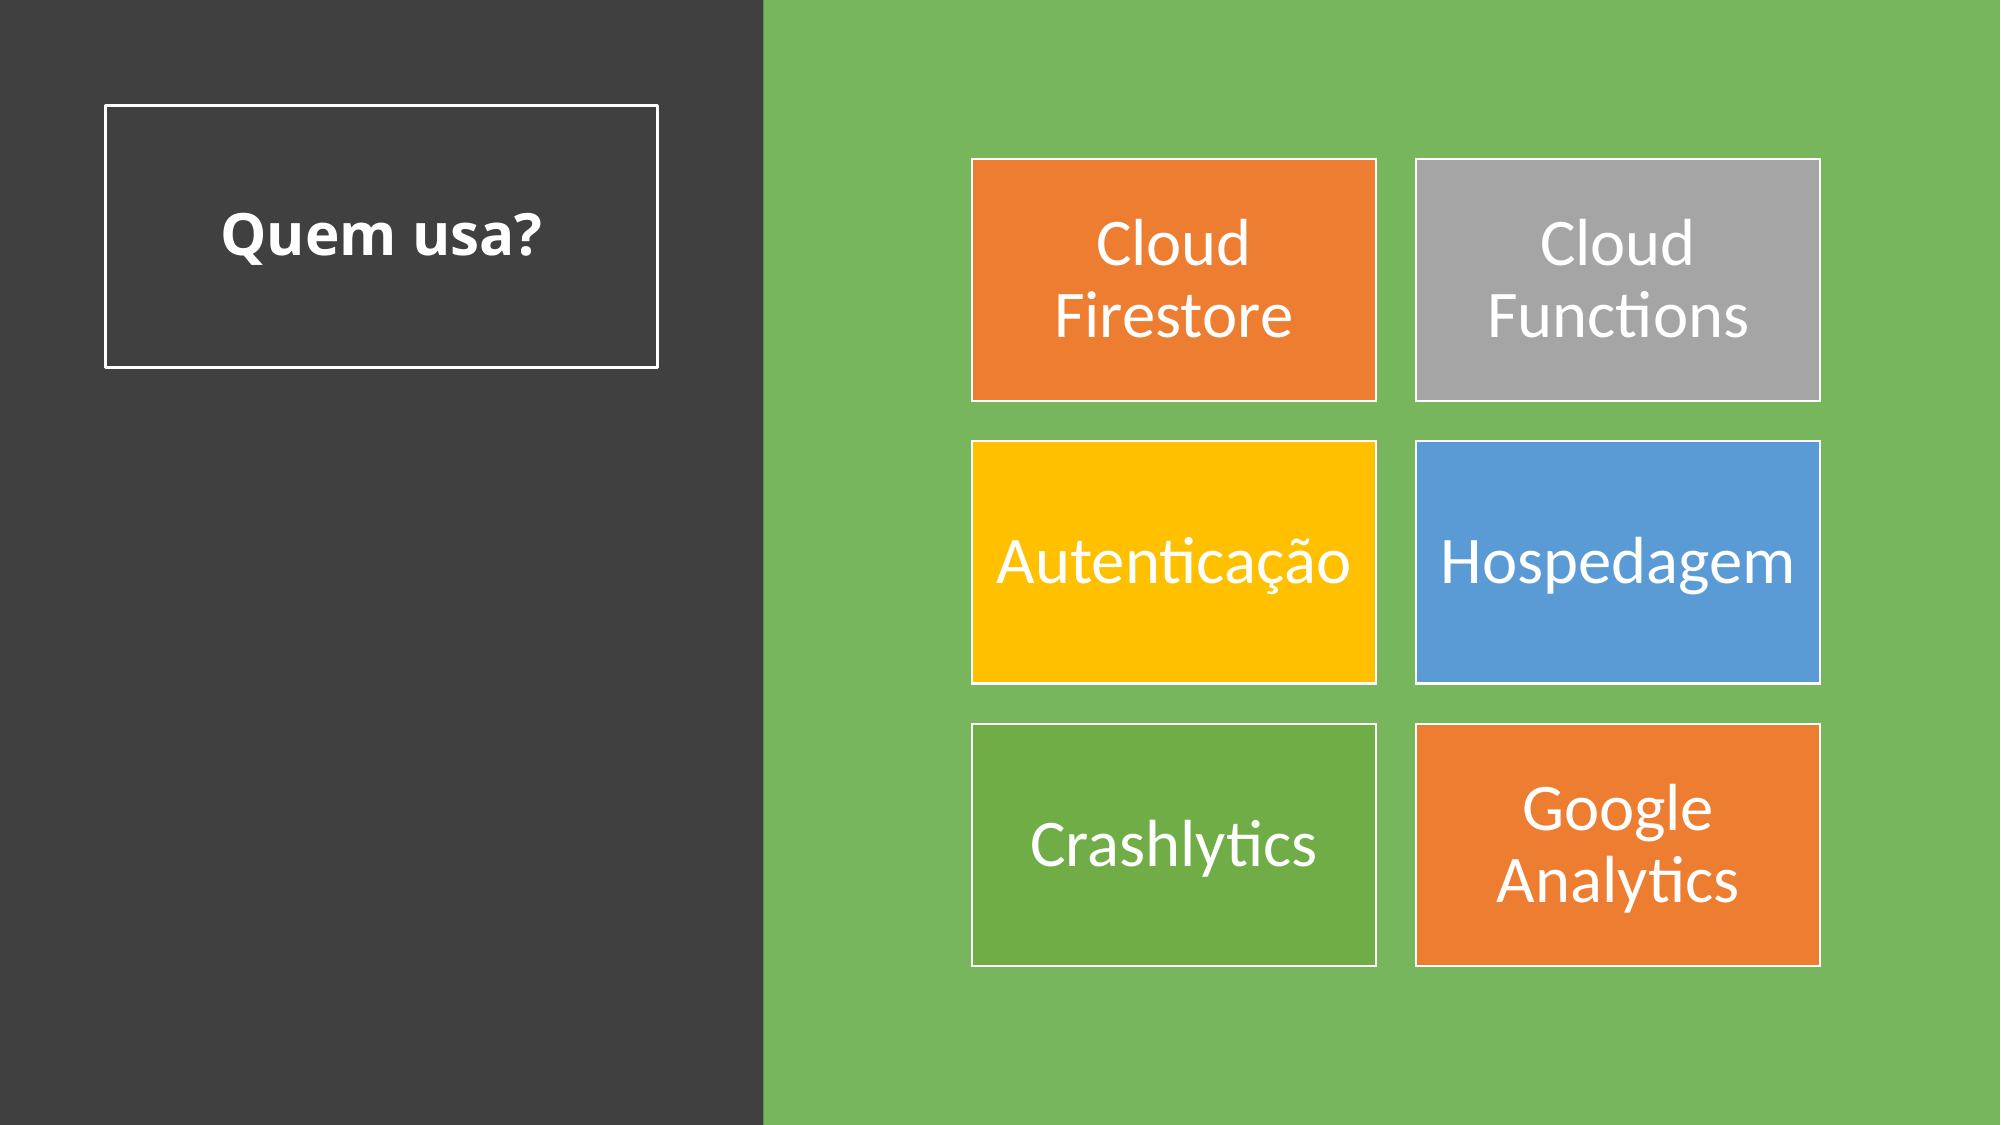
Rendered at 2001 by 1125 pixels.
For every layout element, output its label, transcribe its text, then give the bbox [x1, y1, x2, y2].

title Quem usa? [105, 105, 658, 368]
text_box [0, 0, 764, 1125]
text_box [972, 145, 1821, 980]
